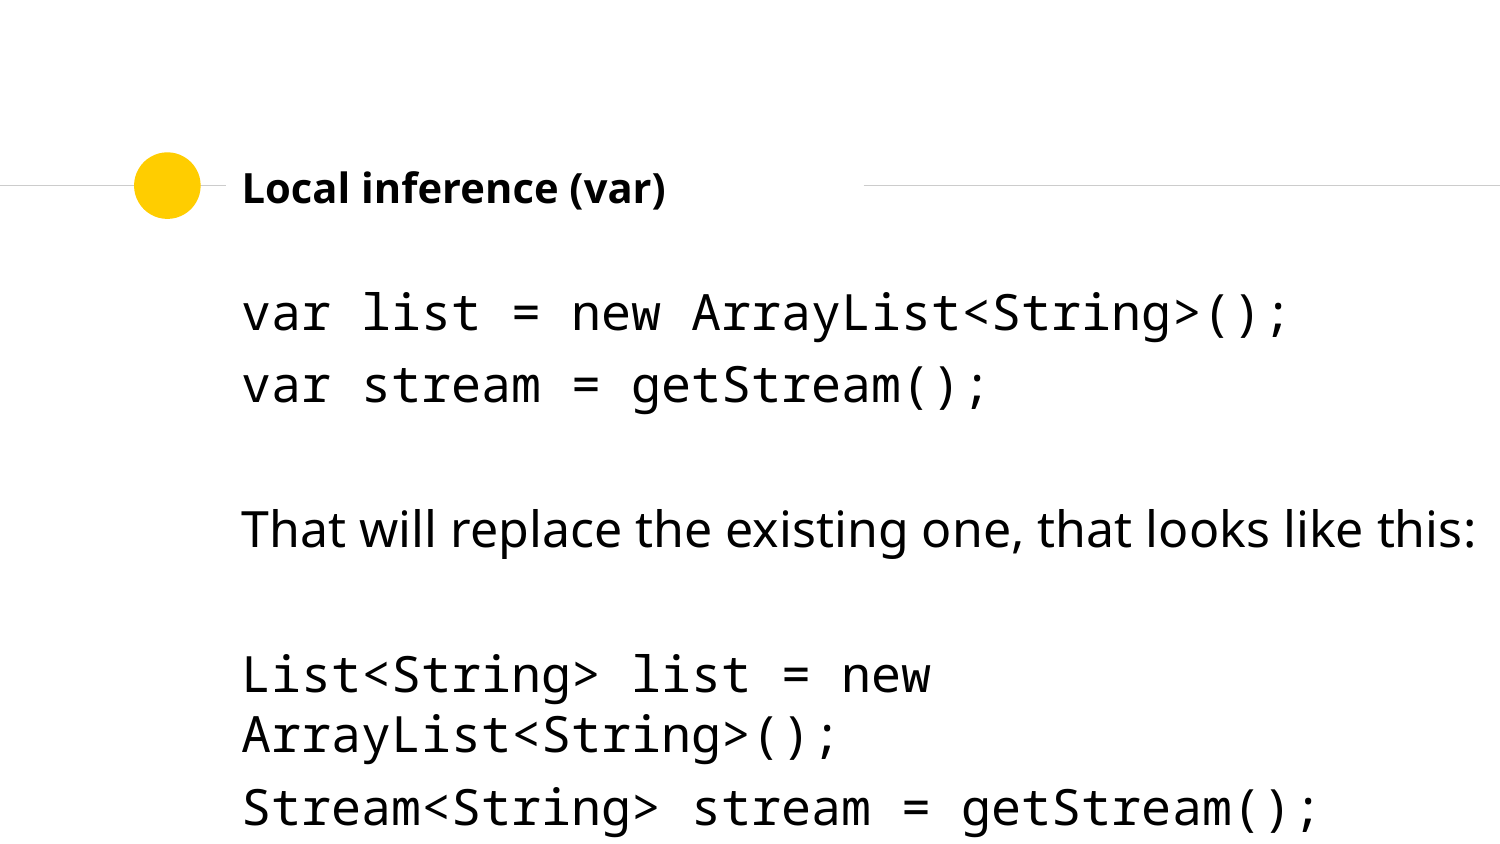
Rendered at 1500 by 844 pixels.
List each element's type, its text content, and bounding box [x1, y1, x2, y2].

title Local inference (var) [226, 151, 863, 223]
list var list = new ArrayList<String>(); var stream = getStream(); That will replace the existing one, that looks like this: List<String> list = new ArrayList<String>(); Stream<String> stream = getStream(); [226, 265, 1500, 776]
